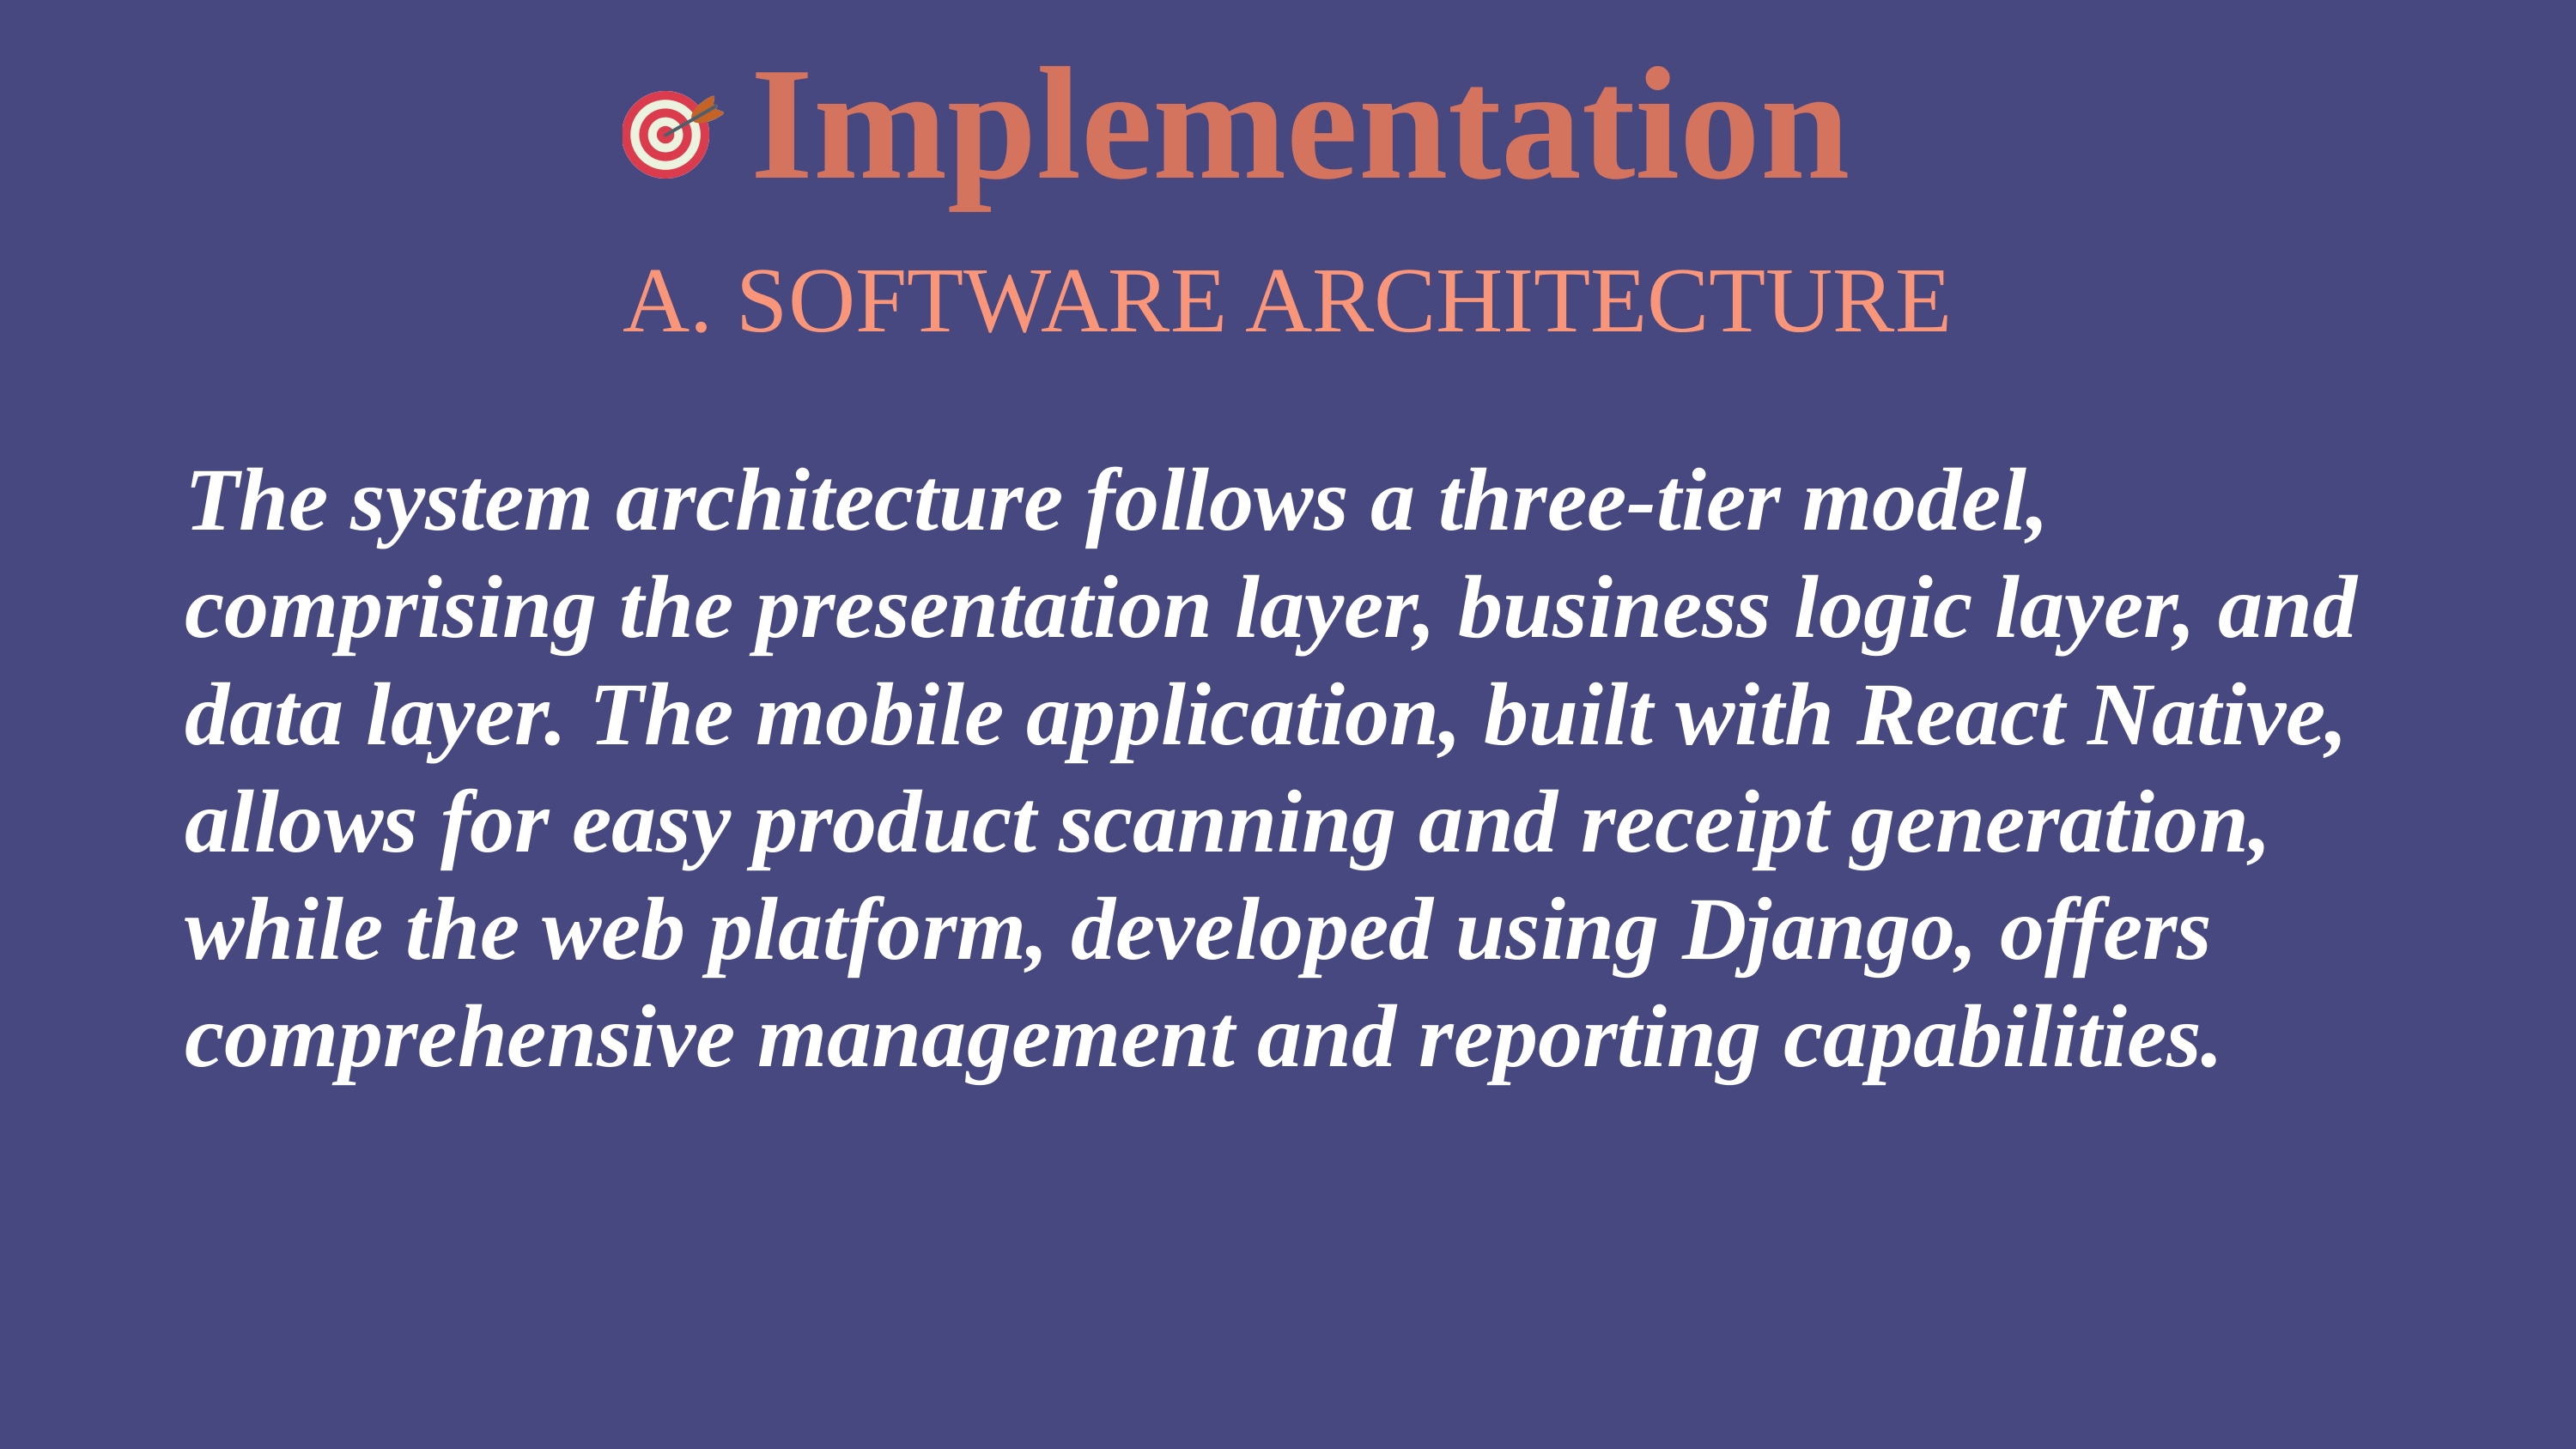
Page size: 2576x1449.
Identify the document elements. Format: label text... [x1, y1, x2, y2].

text_box Implementation [579, 82, 2023, 210]
text_box The system architecture follows a three-tier model, comprising the presentation layer, business logic layer, and data layer. The mobile application, built with React Native, allows for easy product scanning and receipt generation, while the web platform, developed using Django, offers comprehensive management and reporting capabilities. [172, 434, 2482, 1198]
text_box A. SOFTWARE ARCHITECTURE [606, 220, 1970, 350]
